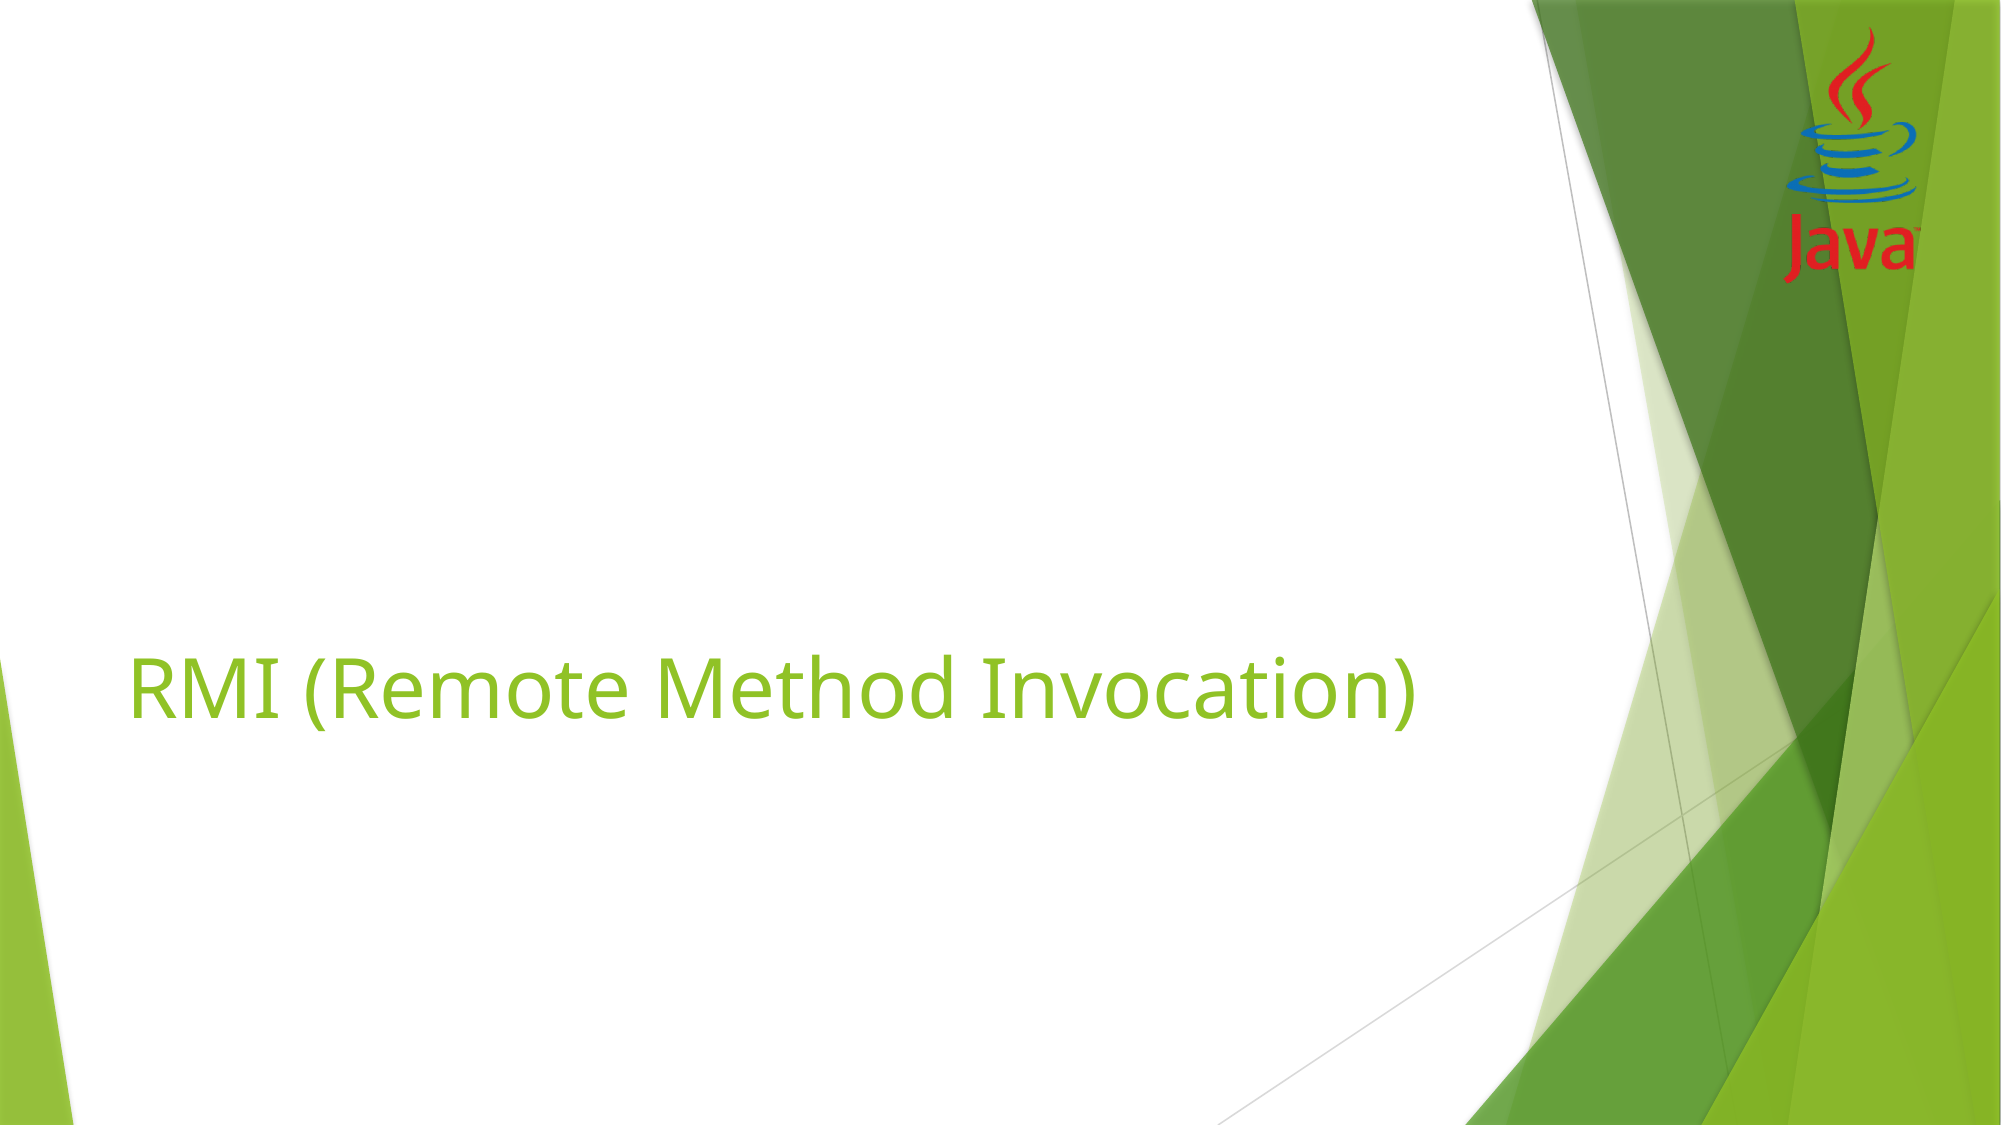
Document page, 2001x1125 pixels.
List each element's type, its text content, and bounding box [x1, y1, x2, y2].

title RMI (Remote Method Invocation) [111, 443, 1522, 743]
picture [1701, 4, 2001, 306]
